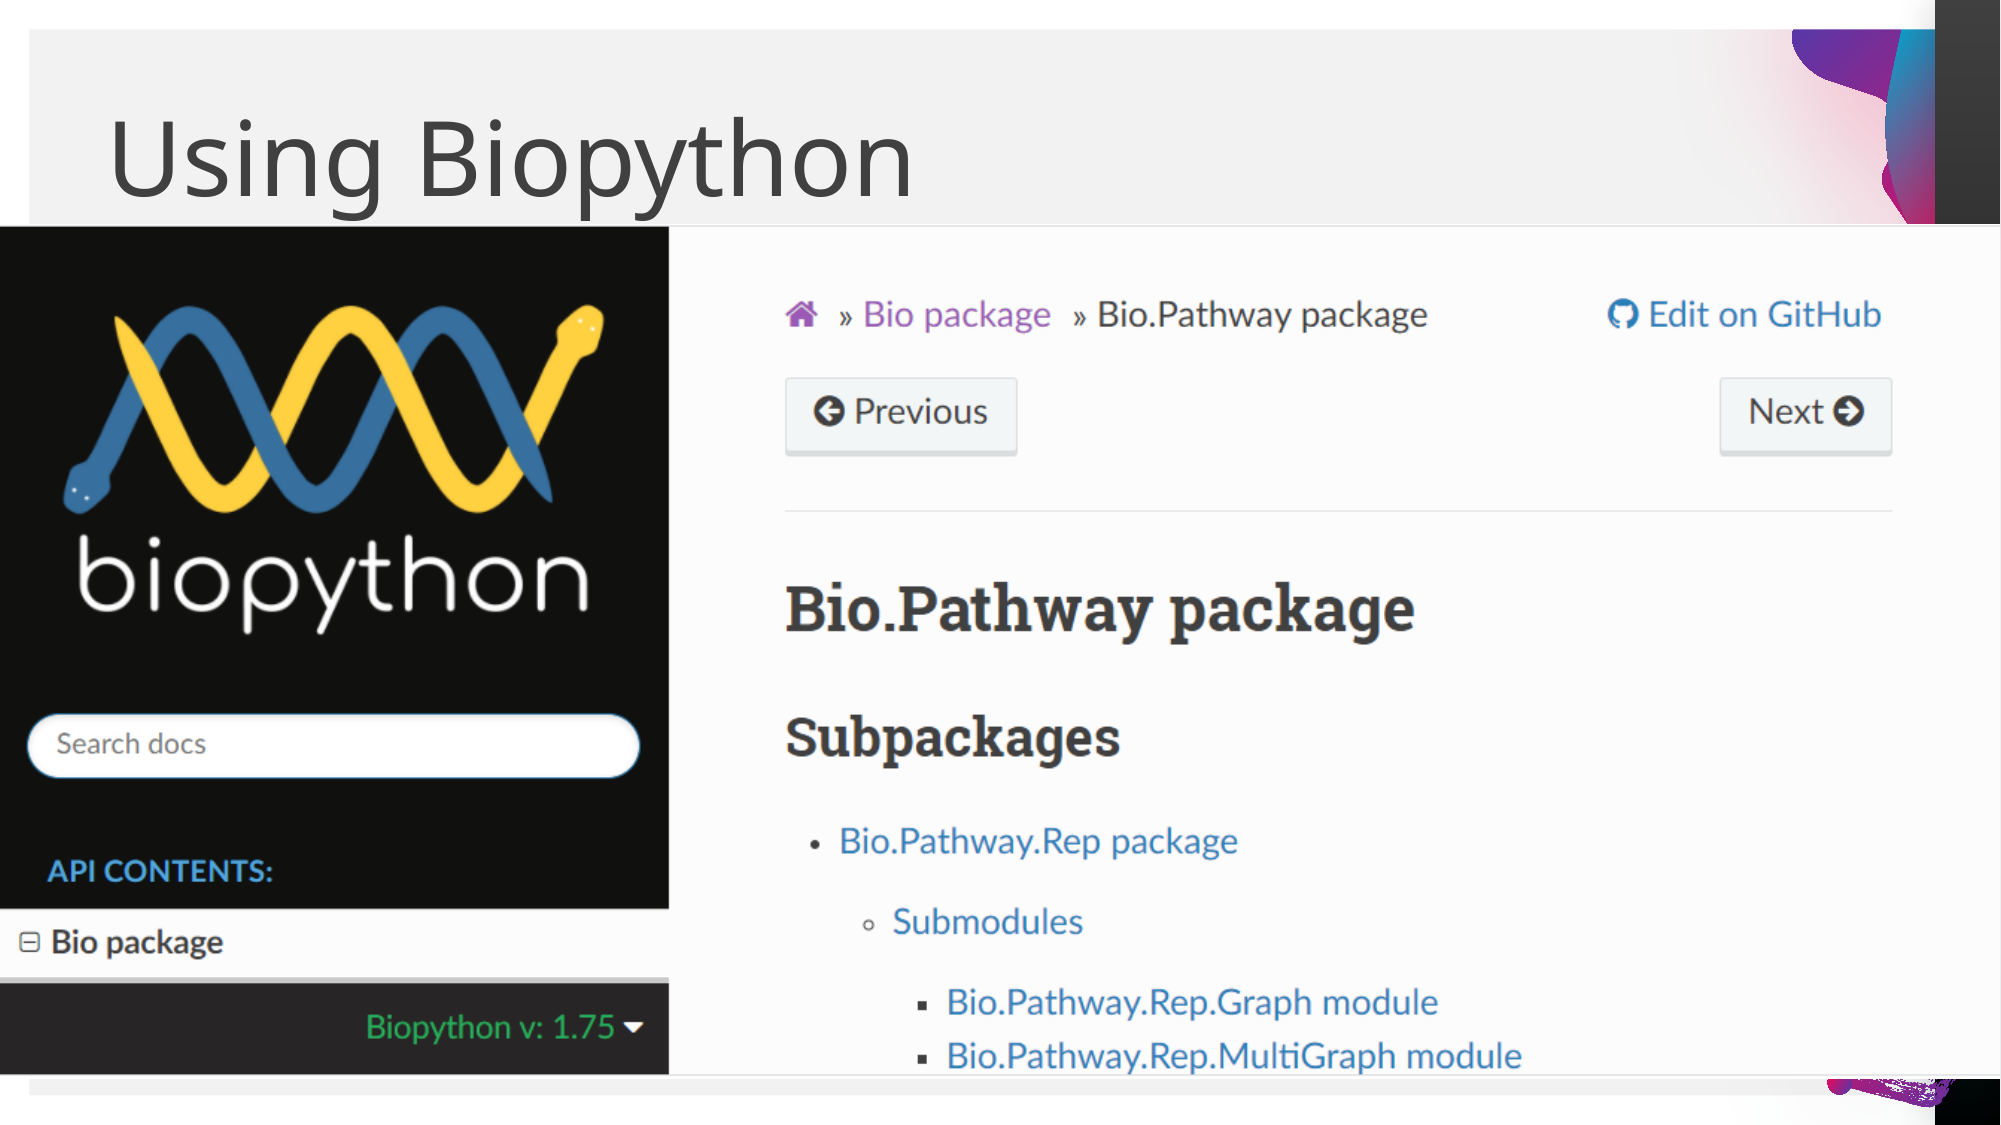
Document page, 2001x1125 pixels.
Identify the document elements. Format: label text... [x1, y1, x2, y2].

picture [0, 224, 2000, 1079]
title Using Biopython [106, 106, 1790, 224]
